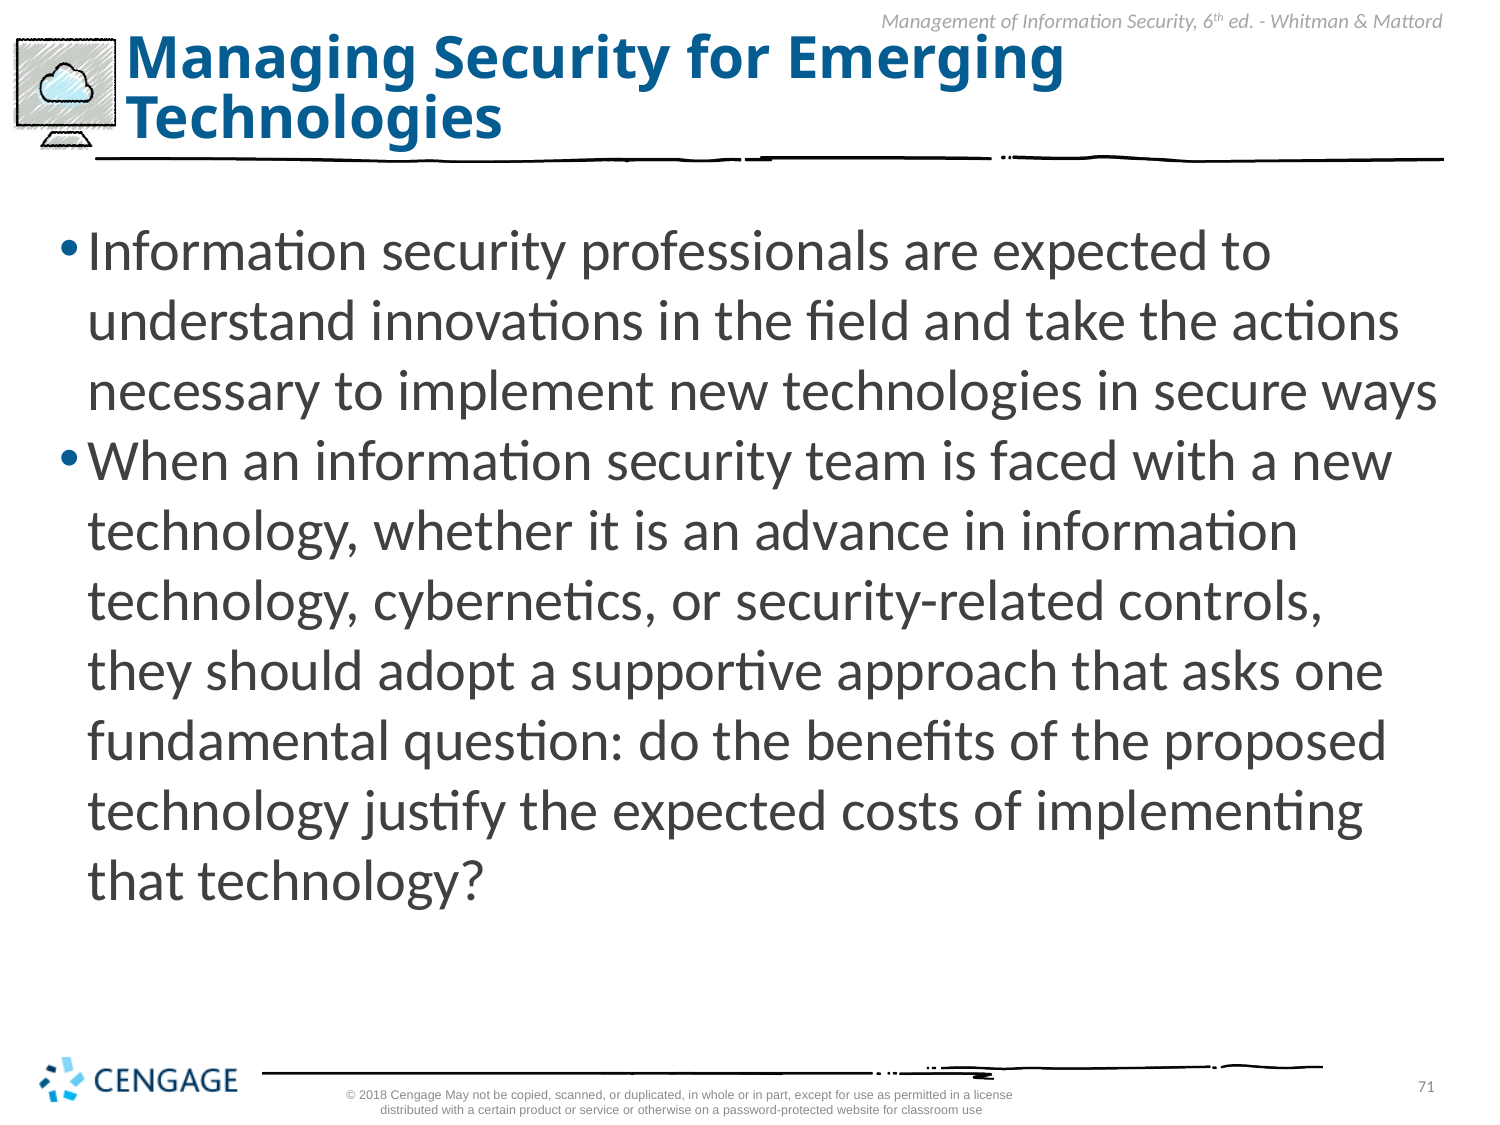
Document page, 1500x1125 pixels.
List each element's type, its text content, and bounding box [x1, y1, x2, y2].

picture [19, 1043, 250, 1115]
picture [95, 155, 1444, 163]
list Information security professionals are expected to understand innovations in the field and take the actions necessary to implement new technologies in secure ways When an information security team is faced with a new technology, whether it is an advance in information technology, cybernetics, or security-related controls, they should adopt a supportive approach that asks one fundamental question: do the benefits of the proposed technology justify the expected costs of implementing that technology? [59, 212, 1441, 990]
title Managing Security for Emerging Technologies [125, 60, 1442, 121]
picture [13, 36, 117, 151]
picture [262, 1064, 1323, 1080]
